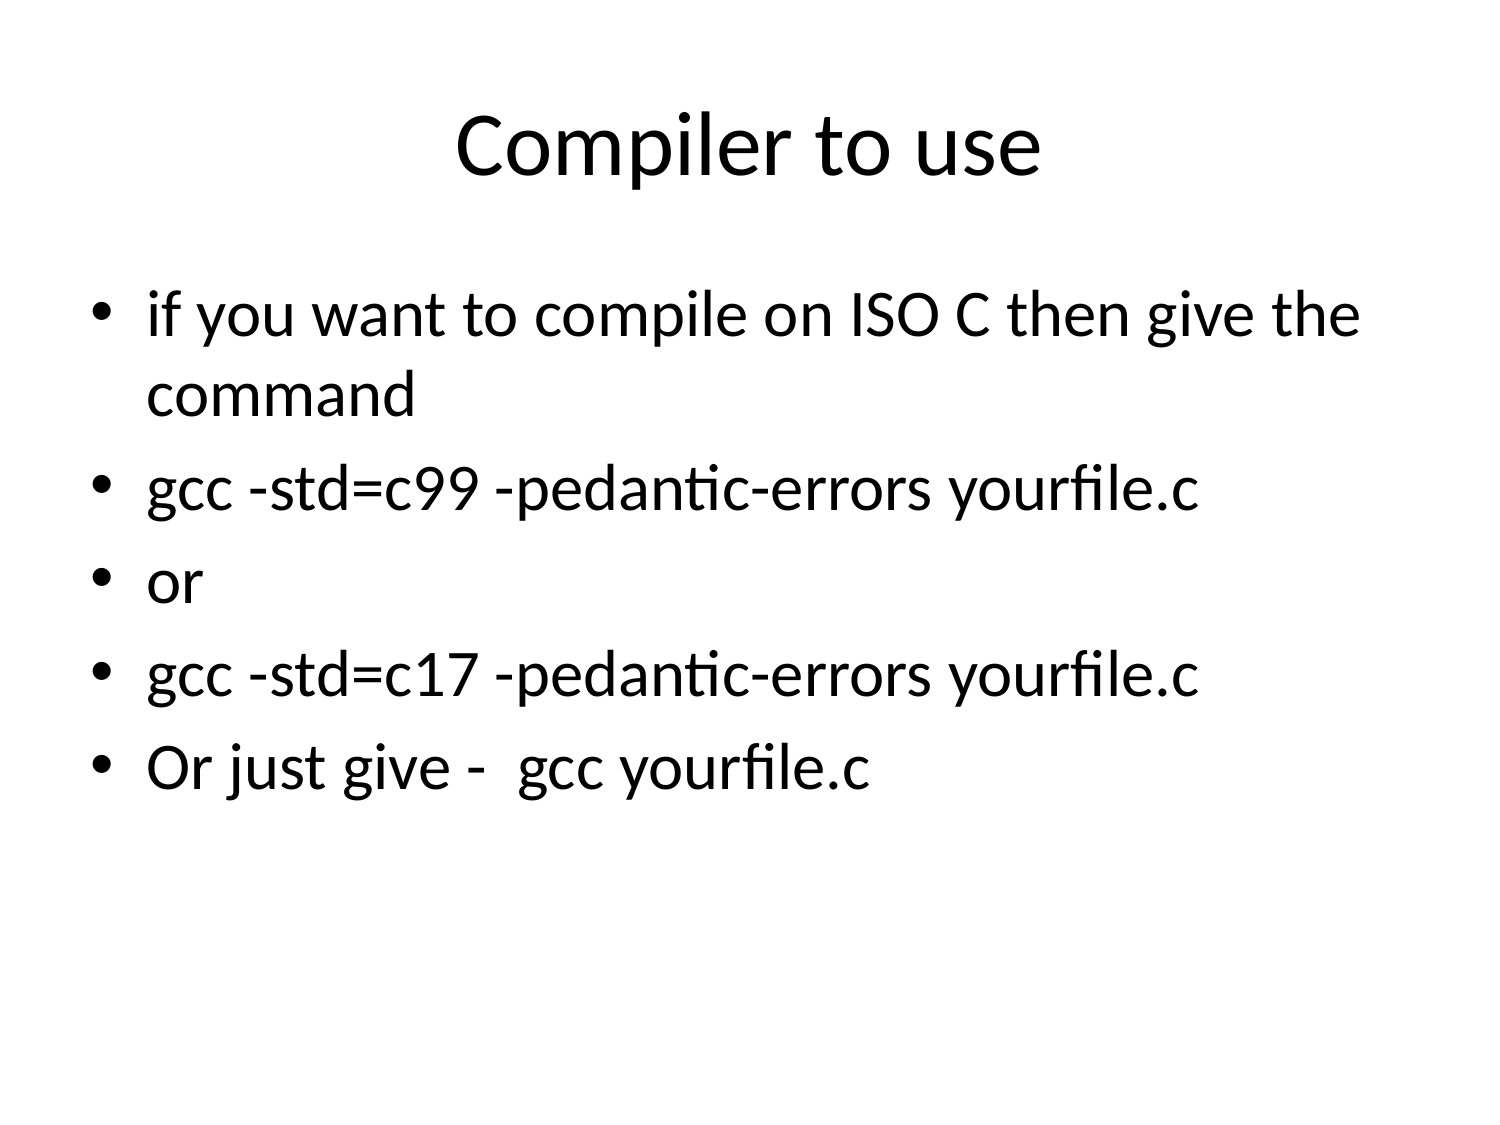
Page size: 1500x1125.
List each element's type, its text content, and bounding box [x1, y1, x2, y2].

list if you want to compile on ISO C then give the command gcc -std=c99 -pedantic-errors yourfile.c or gcc -std=c17 -pedantic-errors yourfile.c Or just give - gcc yourfile.c [75, 262, 1425, 1005]
title Compiler to use [75, 45, 1425, 233]
